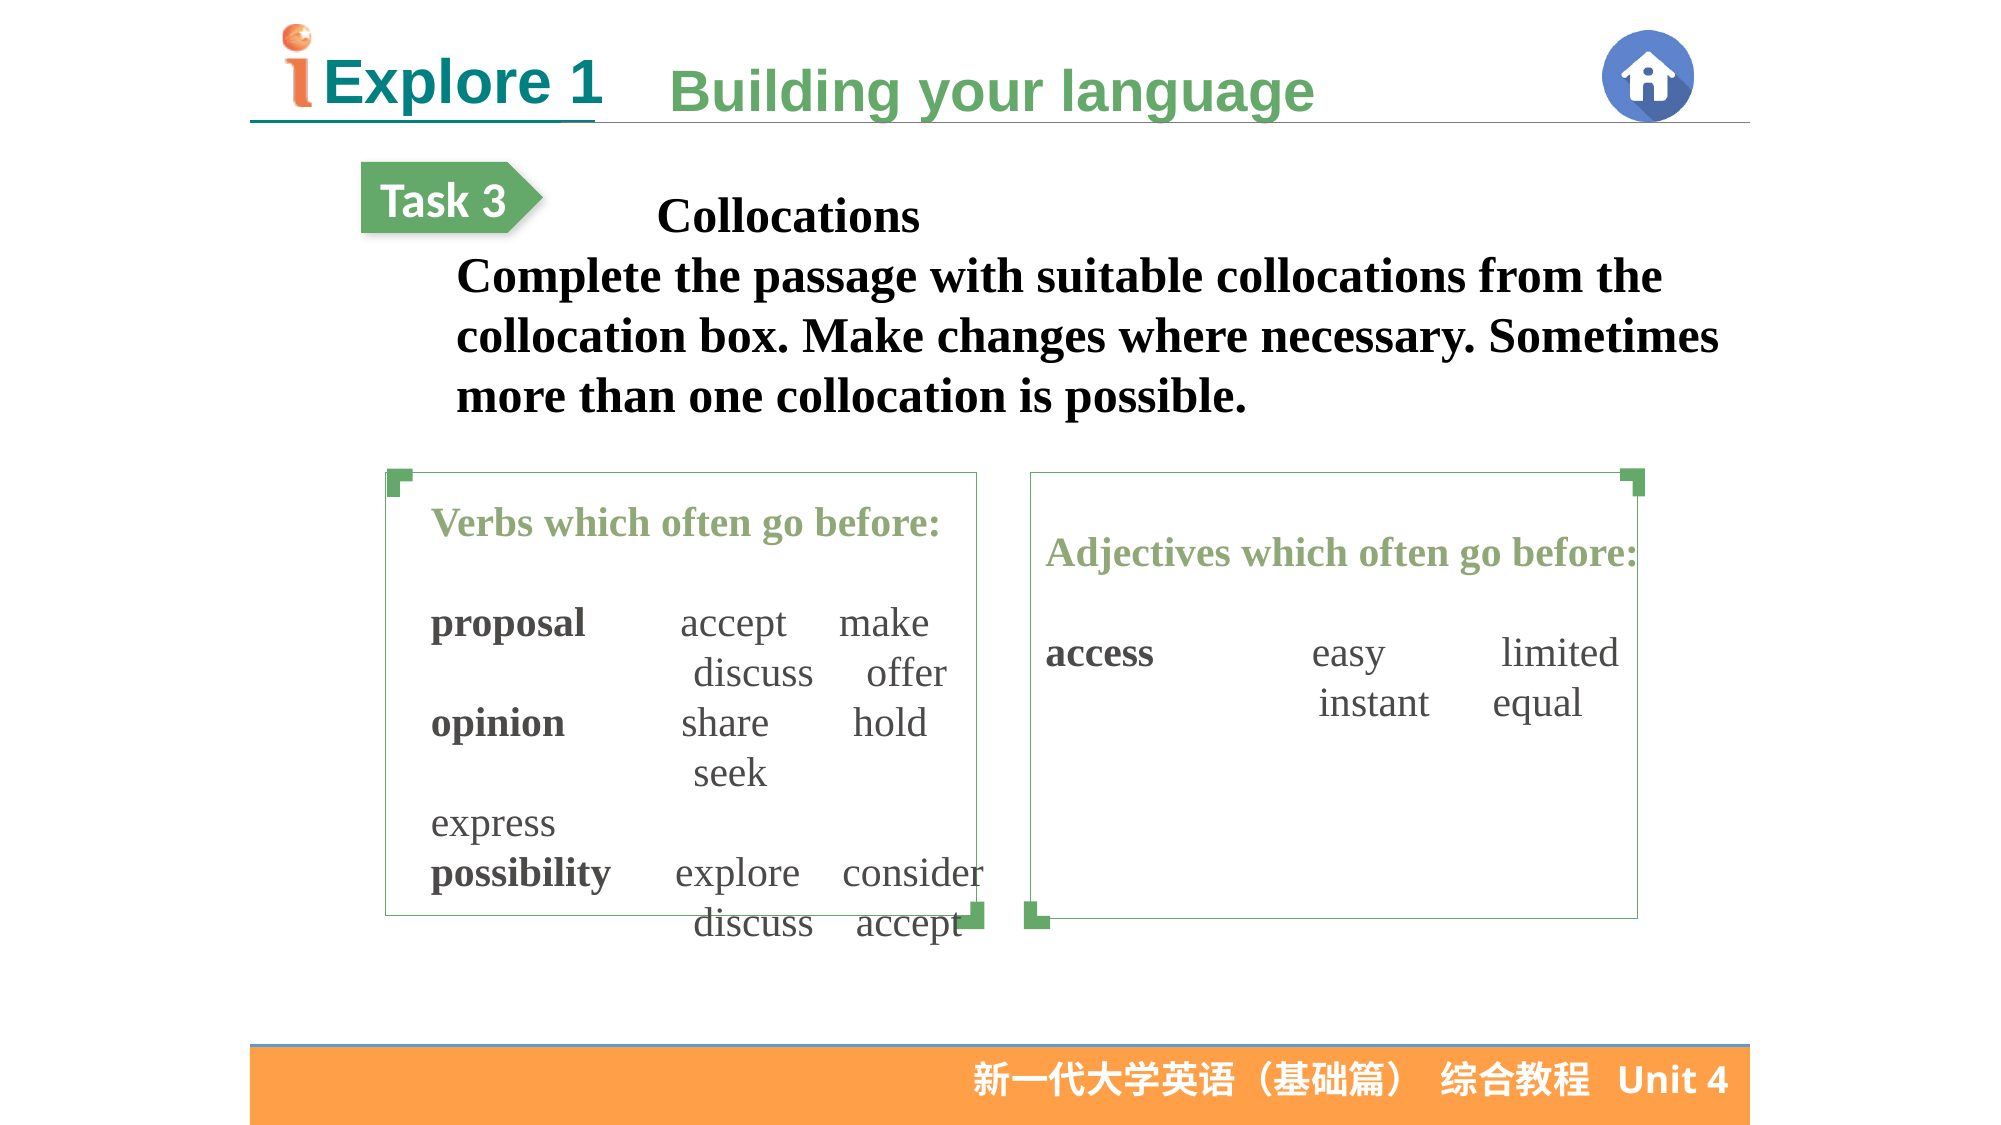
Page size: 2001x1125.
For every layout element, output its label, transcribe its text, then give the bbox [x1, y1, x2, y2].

text_box Explore 1 [308, 33, 620, 121]
text_box [1620, 468, 1646, 497]
picture [1602, 30, 1694, 122]
text_box Verbs which often go before: proposal accept make discuss offer opinion share hold seek express possibility explore consider discuss accept [416, 486, 1000, 952]
text_box [387, 468, 413, 497]
text_box [1023, 901, 1051, 930]
text_box 新一代大学英语（基础篇） 综合教程 Unit 4 [959, 1048, 1750, 1109]
text_box [1030, 733, 1638, 919]
picture [282, 24, 312, 107]
text_box Adjectives which often go before: access easy limited instant equal [1030, 517, 1781, 733]
text_box Collocations Complete the passage with suitable collocations from the collocation box. Make changes where necessary. Sometimes more than one collocation is possible. [441, 174, 1750, 430]
text_box [385, 472, 977, 916]
text_box Building your language [654, 123, 1390, 131]
text_box [249, 1046, 1750, 1125]
text_box Task 3 [361, 161, 543, 233]
text_box [1030, 472, 1638, 517]
text_box Building your language [654, 46, 1390, 121]
